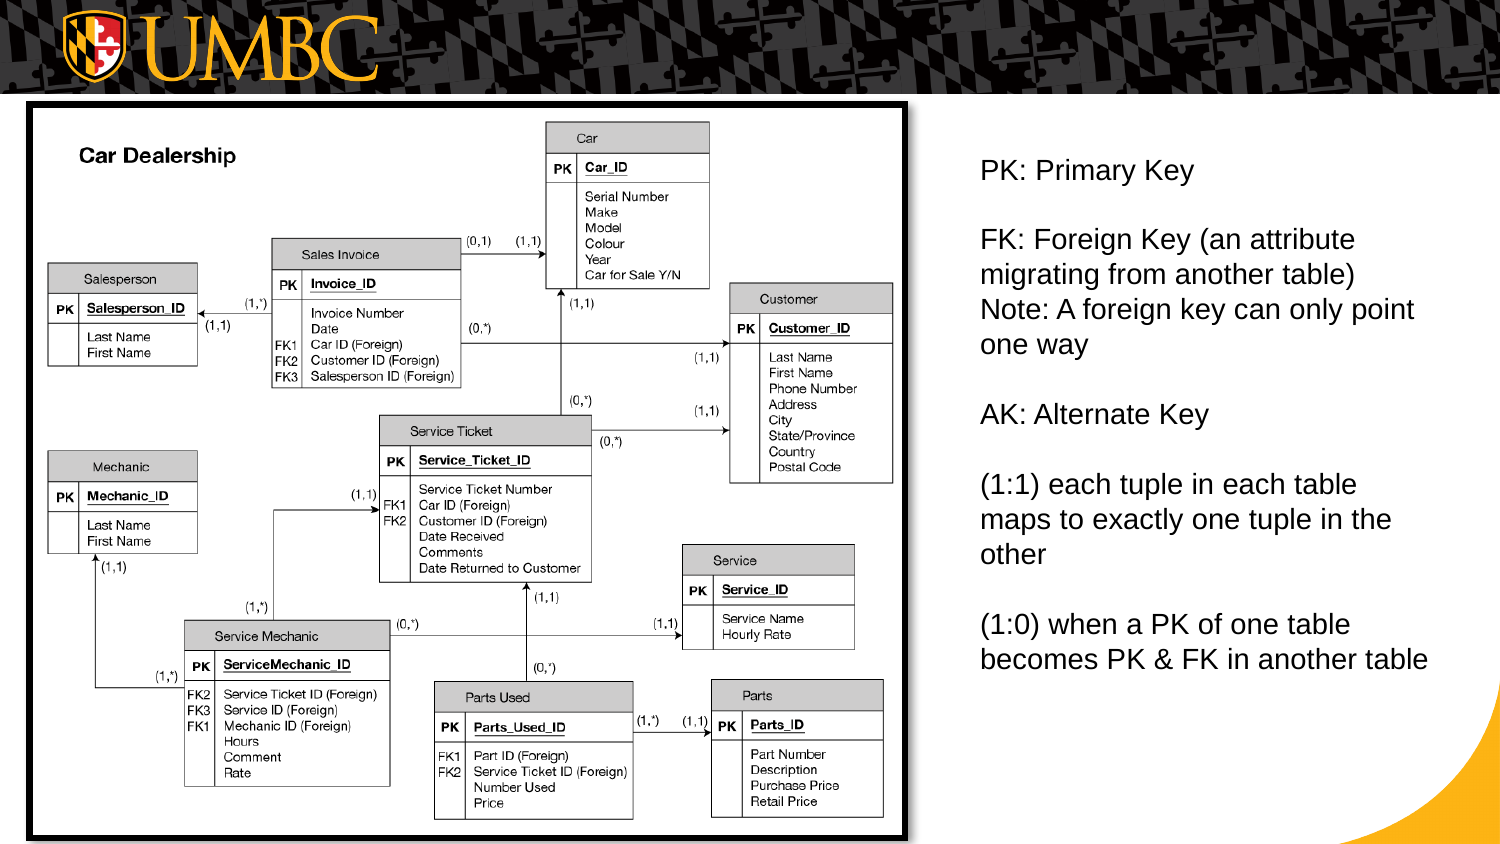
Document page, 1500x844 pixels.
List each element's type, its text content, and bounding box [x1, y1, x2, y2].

picture [0, 0, 1500, 94]
picture [1338, 679, 1500, 844]
text_box PK: Primary Key FK: Foreign Key (an attribute migrating from another table) Note: A foreign key can only point one way AK: Alternate Key (1:1) each tuple in each table maps to exactly one tuple in the other (1:0) when a PK of one table becomes PK & FK in another table [965, 143, 1446, 753]
picture [32, 107, 903, 836]
